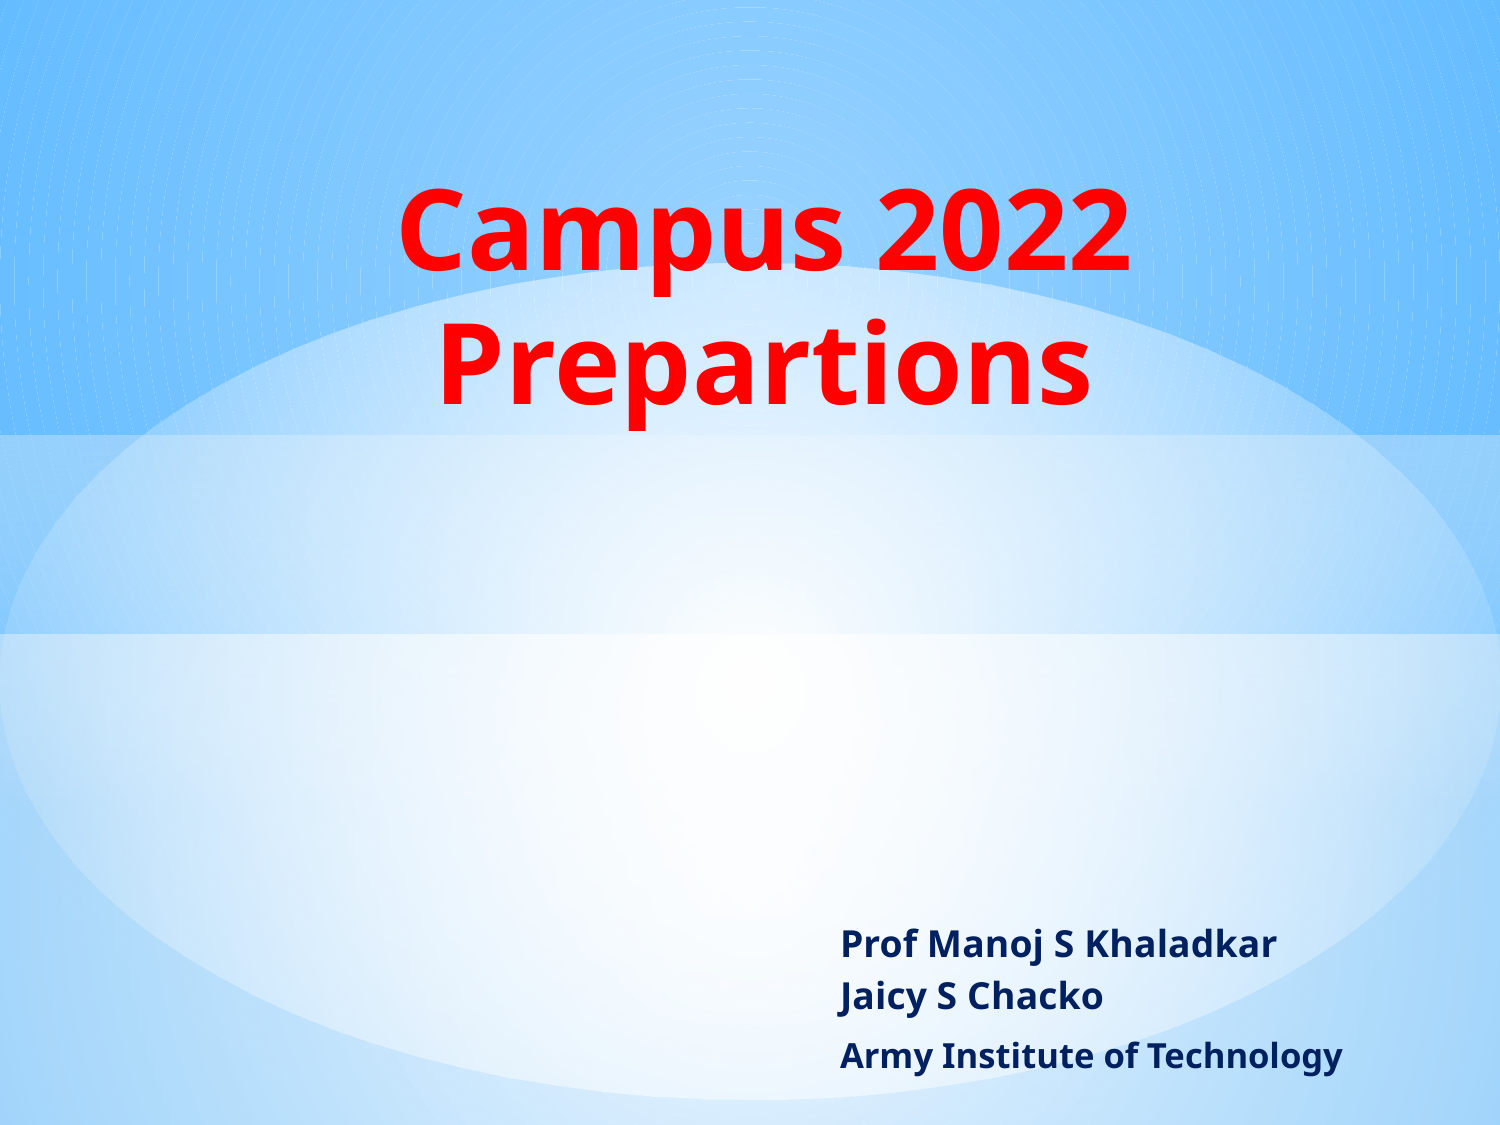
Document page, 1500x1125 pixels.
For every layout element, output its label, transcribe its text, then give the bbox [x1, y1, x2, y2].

subtitle Prof Manoj S Khaladkar Jaicy S Chacko Army Institute of Technology [825, 912, 1475, 1088]
text_box Campus 2022 Prepartions [380, 149, 1149, 435]
